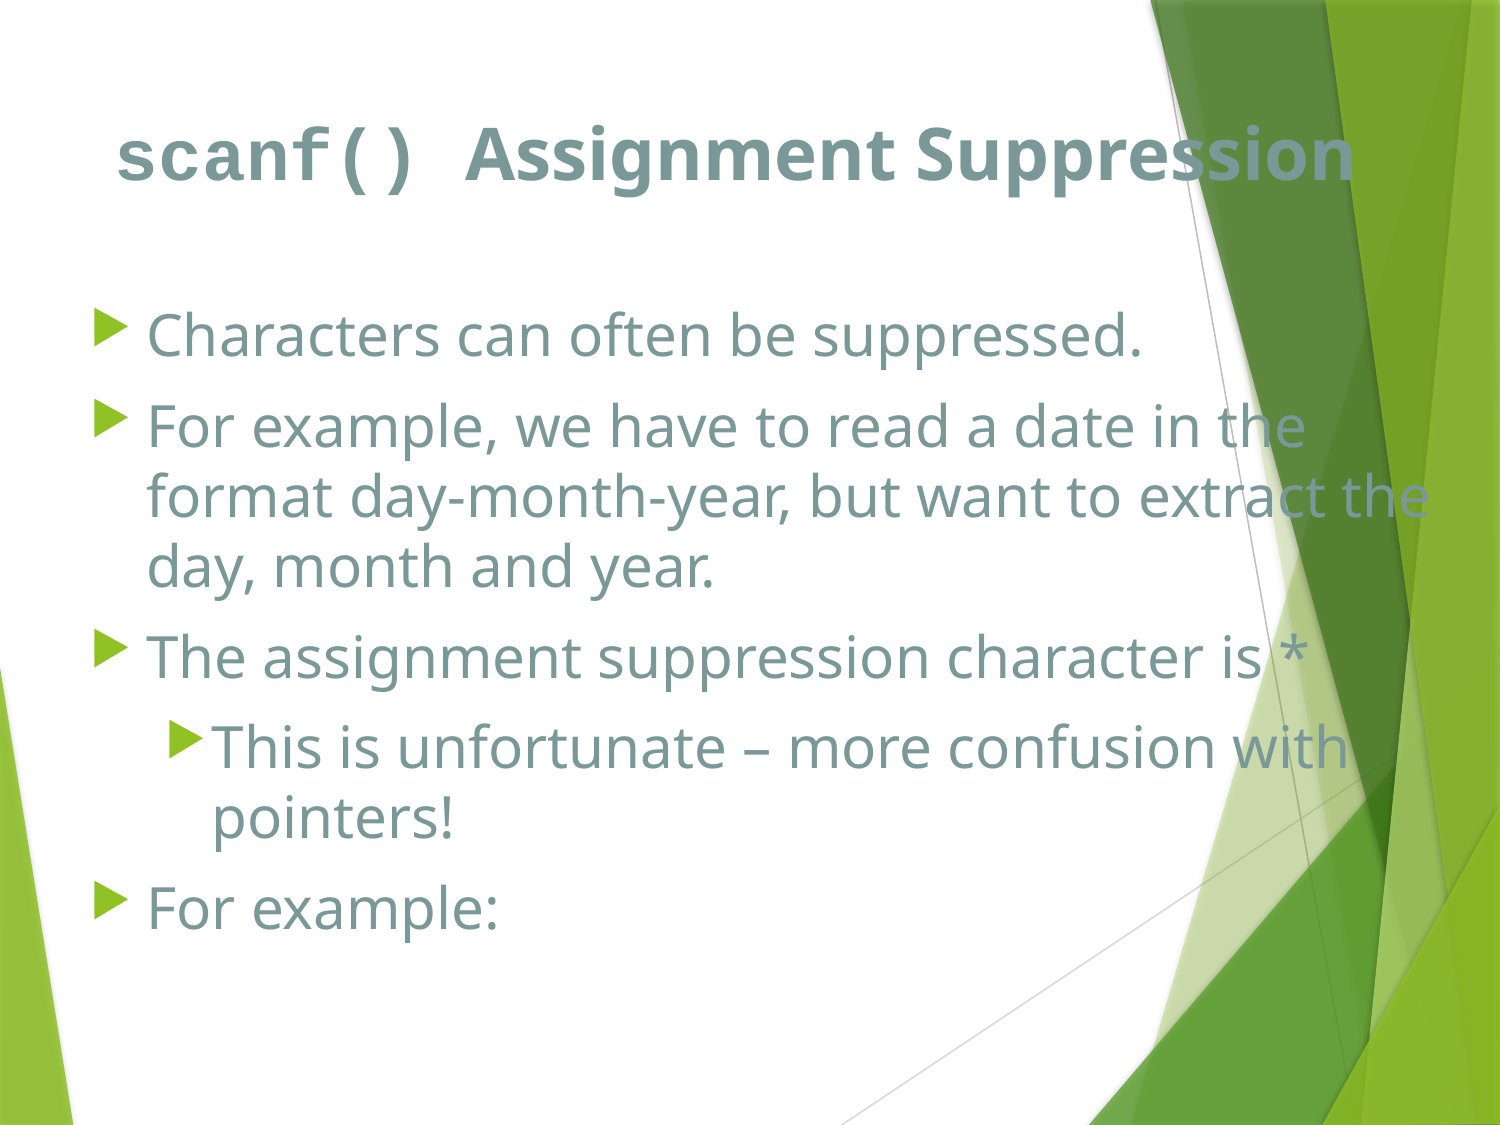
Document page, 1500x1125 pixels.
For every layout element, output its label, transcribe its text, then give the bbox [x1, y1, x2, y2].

list Characters can often be suppressed. For example, we have to read a date in the format day-month-year, but want to extract the day, month and year. The assignment suppression character is * This is unfortunate – more confusion with pointers! For example: [75, 291, 1463, 1050]
title scanf() Assignment Suppression [99, 99, 1388, 213]
